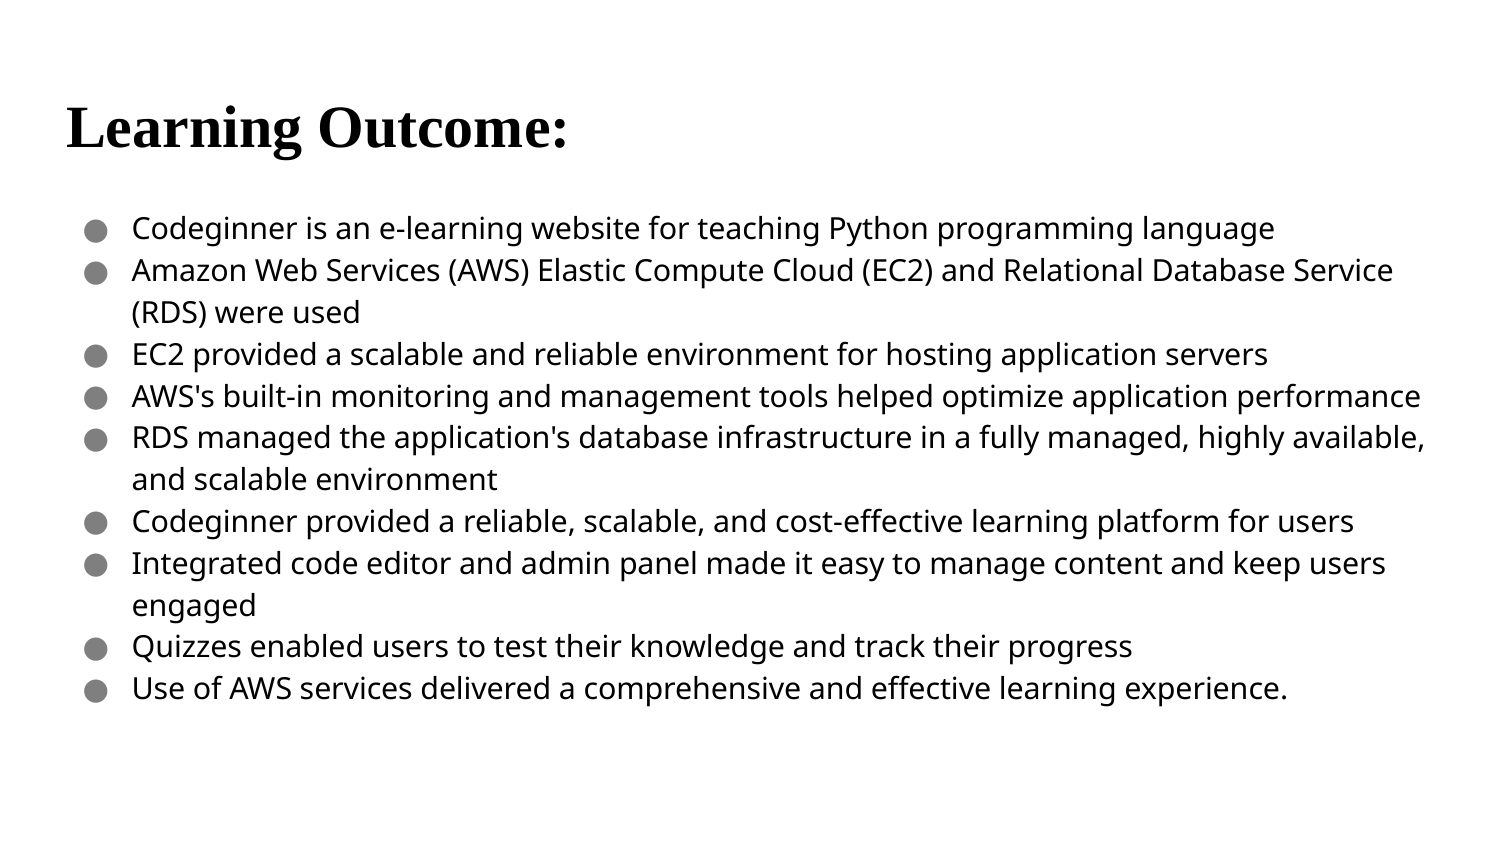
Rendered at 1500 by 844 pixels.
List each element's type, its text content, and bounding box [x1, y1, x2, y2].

list Codeginner is an e-learning website for teaching Python programming language Amazon Web Services (AWS) Elastic Compute Cloud (EC2) and Relational Database Service (RDS) were used EC2 provided a scalable and reliable environment for hosting application servers AWS's built-in monitoring and management tools helped optimize application performance RDS managed the application's database infrastructure in a fully managed, highly available, and scalable environment Codeginner provided a reliable, scalable, and cost-effective learning platform for users Integrated code editor and admin panel made it easy to manage content and keep users engaged Quizzes enabled users to test their knowledge and track their progress Use of AWS services delivered a comprehensive and effective learning experience. [51, 189, 1449, 750]
title Learning Outcome: [51, 72, 1449, 176]
